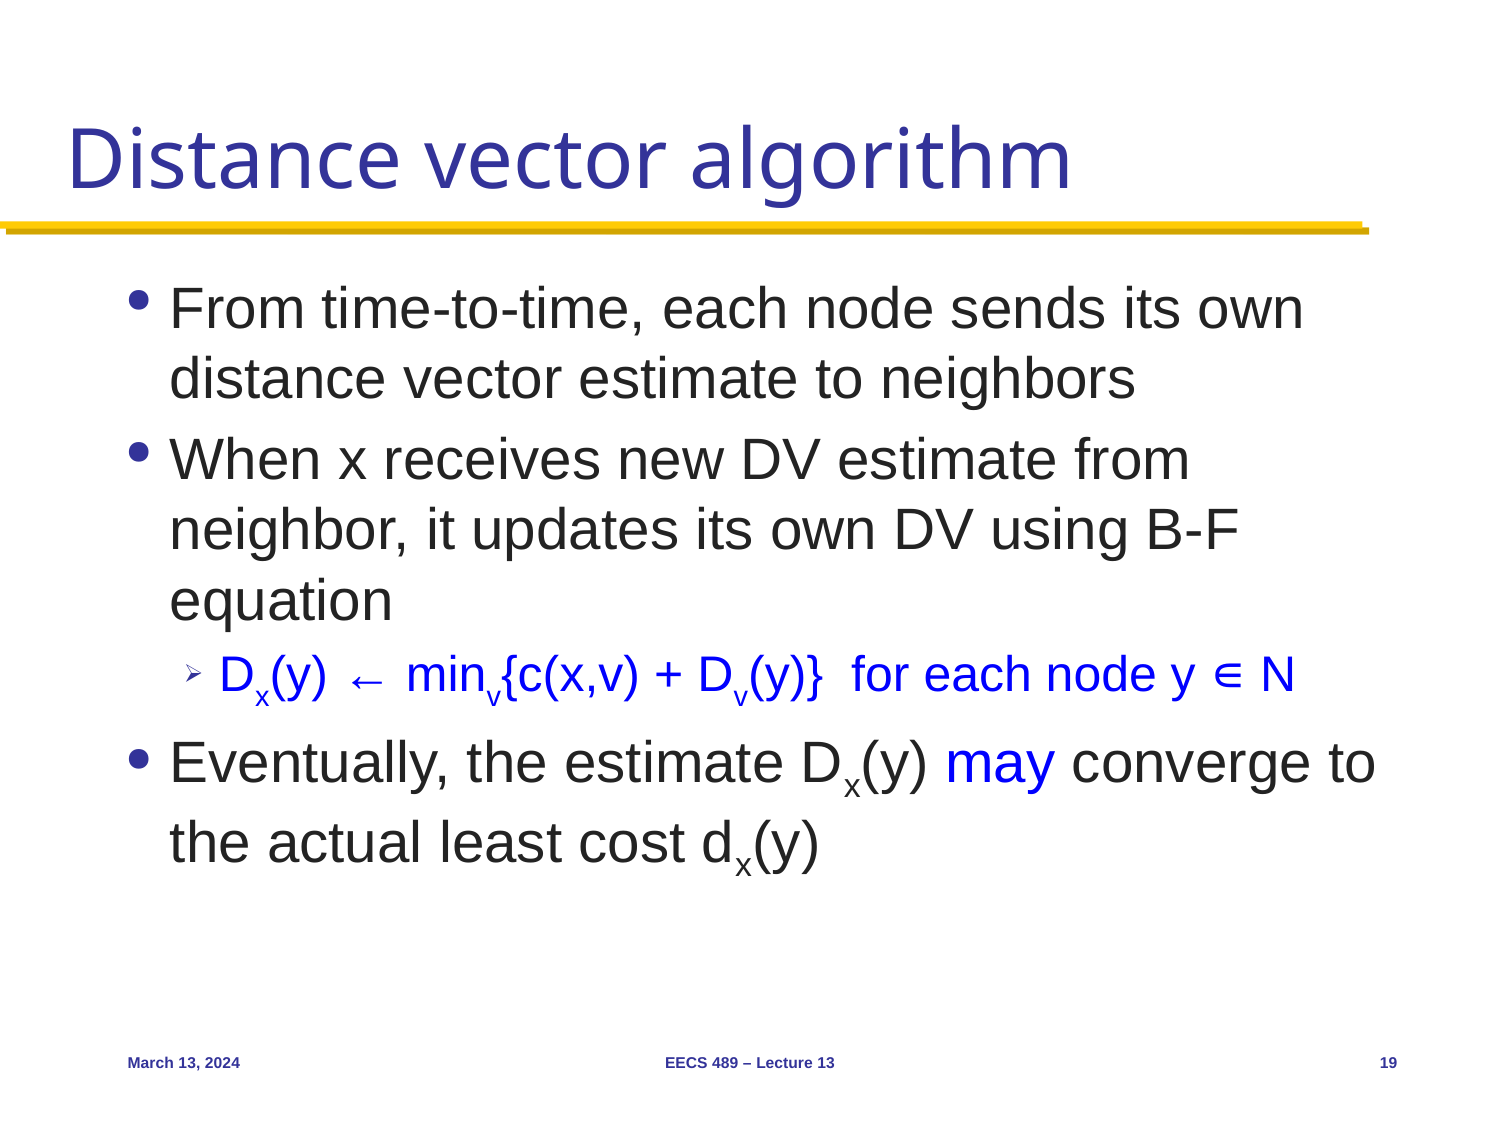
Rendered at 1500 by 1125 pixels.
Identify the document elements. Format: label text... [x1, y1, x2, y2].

footer EECS 489 – Lecture 13 [512, 1024, 988, 1101]
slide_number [112, 1024, 426, 1101]
title Distance vector algorithm [49, 24, 1451, 213]
list From time-to-time, each node sends its own distance vector estimate to neighbors When x receives new DV estimate from neighbor, it updates its own DV using B-F equation Dx(y) ← minv{c(x,v) + Dv(y)} for each node y ∊ N Eventually, the estimate Dx(y) may converge to the actual least cost dx(y) [112, 262, 1413, 988]
slide_number 19 [1312, 1024, 1413, 1101]
